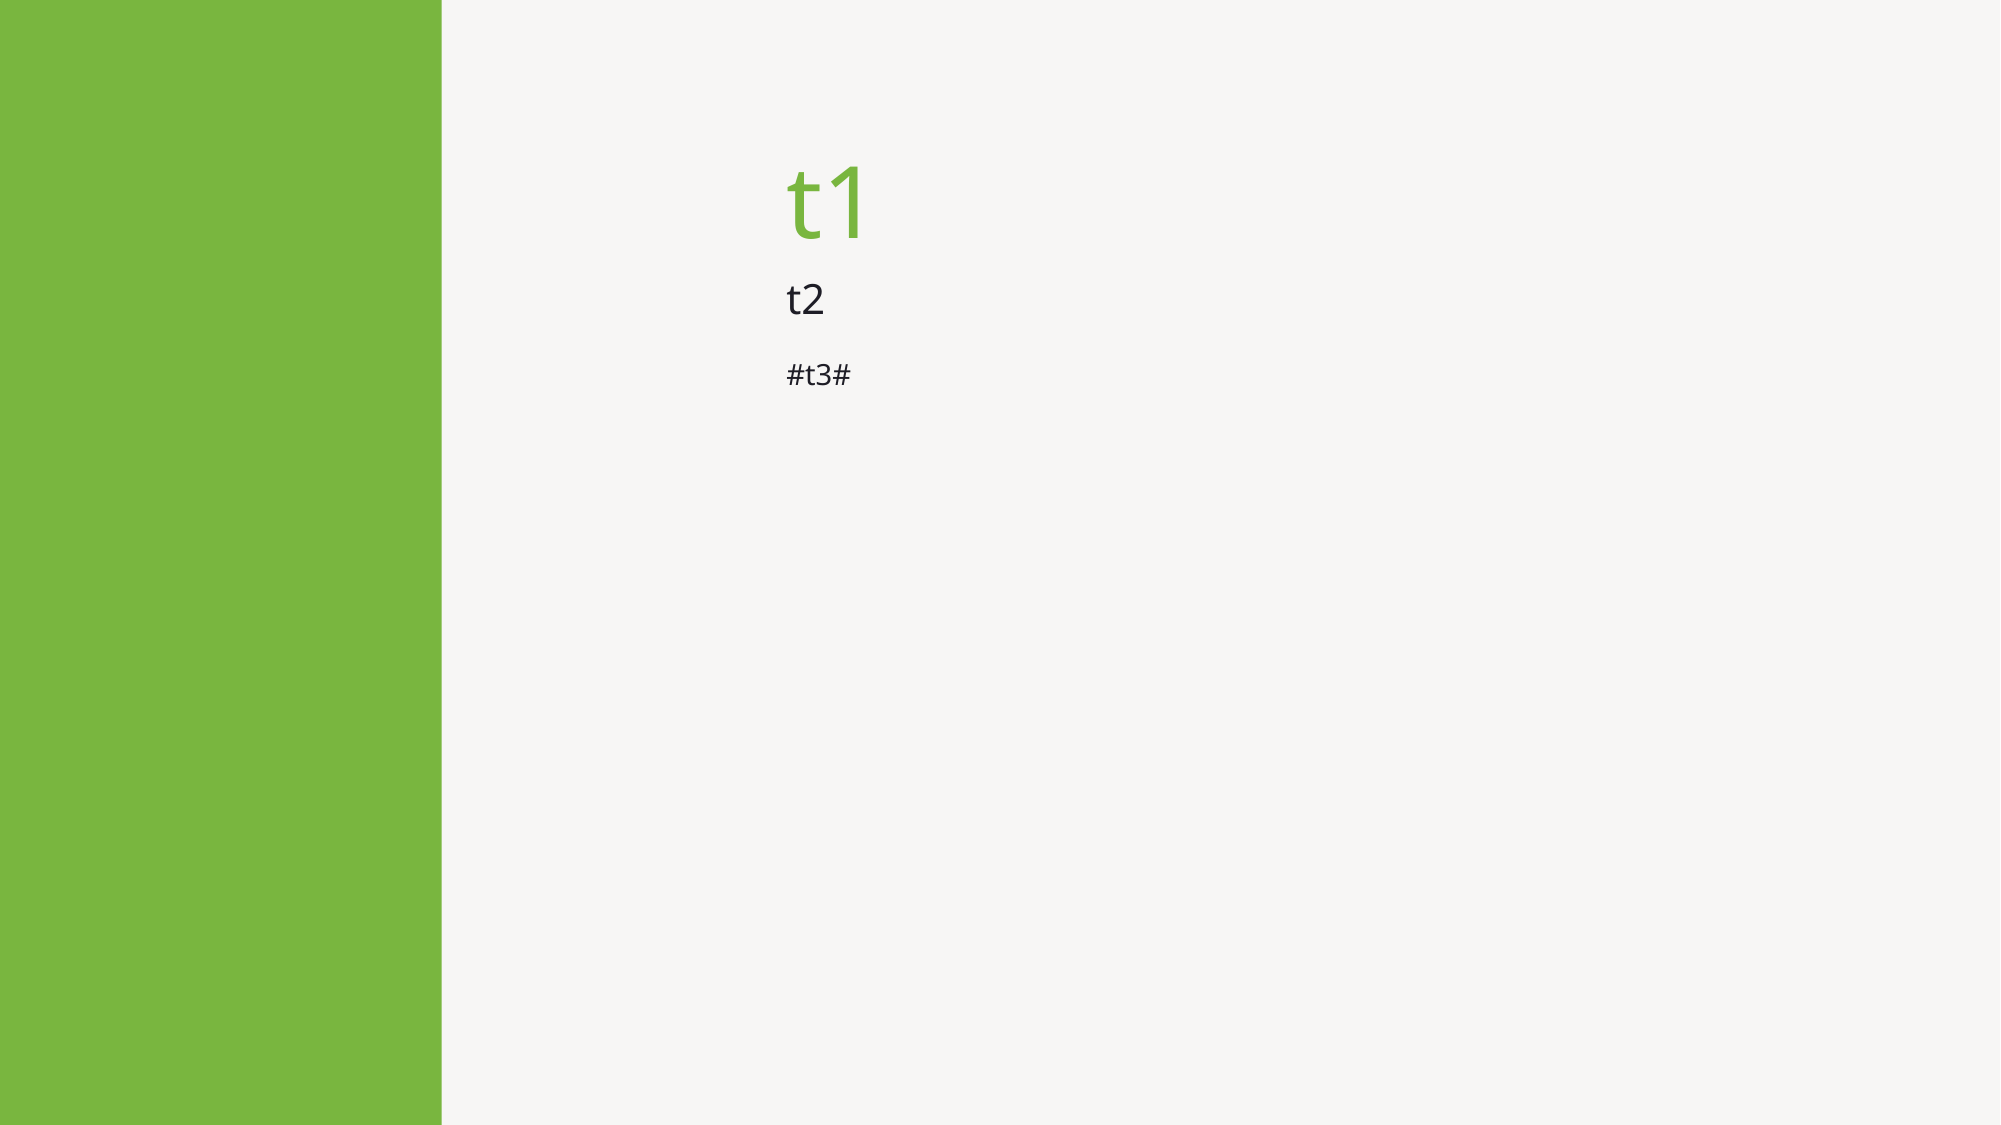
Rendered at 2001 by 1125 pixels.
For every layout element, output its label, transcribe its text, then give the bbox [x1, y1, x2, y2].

text_box t1 [771, 131, 1847, 265]
text_box #t3# [771, 331, 1847, 399]
text_box t2 [771, 265, 1847, 331]
picture [153, 129, 730, 996]
text_box [0, 0, 443, 1125]
